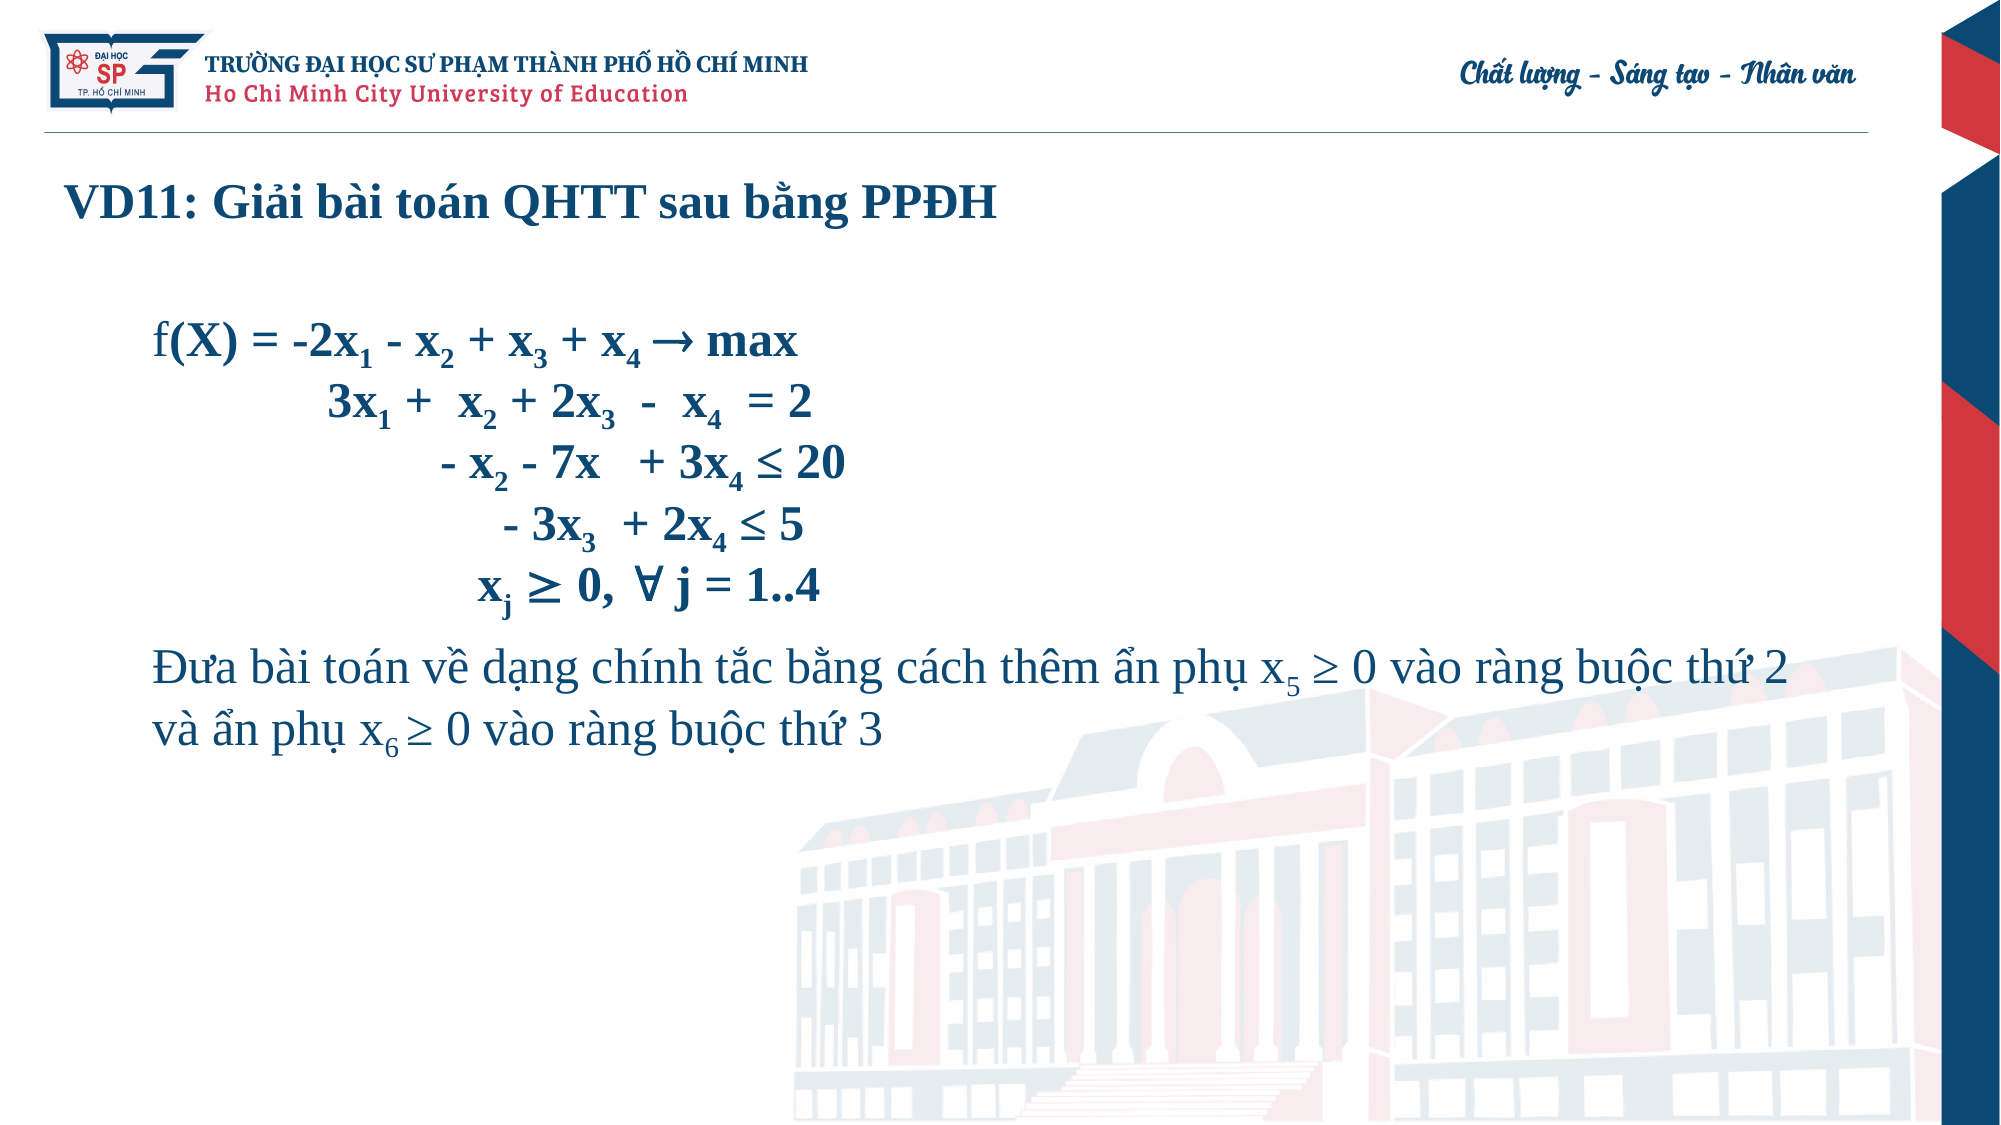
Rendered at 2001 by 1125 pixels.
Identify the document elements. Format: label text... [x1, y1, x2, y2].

title VD11: Giải bài toán QHTT sau bằng PPĐH [48, 134, 1774, 271]
picture [0, 0, 2000, 1125]
list f(X) = -2x1 - x2 + x3 + x4  max 3x1 + x2 + 2x3 - x4 = 2 - x2 - 7x + 3x4 ≤ 20 - 3x3 + 2x4 ≤ 5 xj  0,  j = 1..4 Đưa bài toán về dạng chính tắc bằng cách thêm ẩn phụ x5 ≥ 0 vào ràng buộc thứ 2 và ẩn phụ x6 ≥ 0 vào ràng buộc thứ 3 [137, 299, 1863, 1014]
